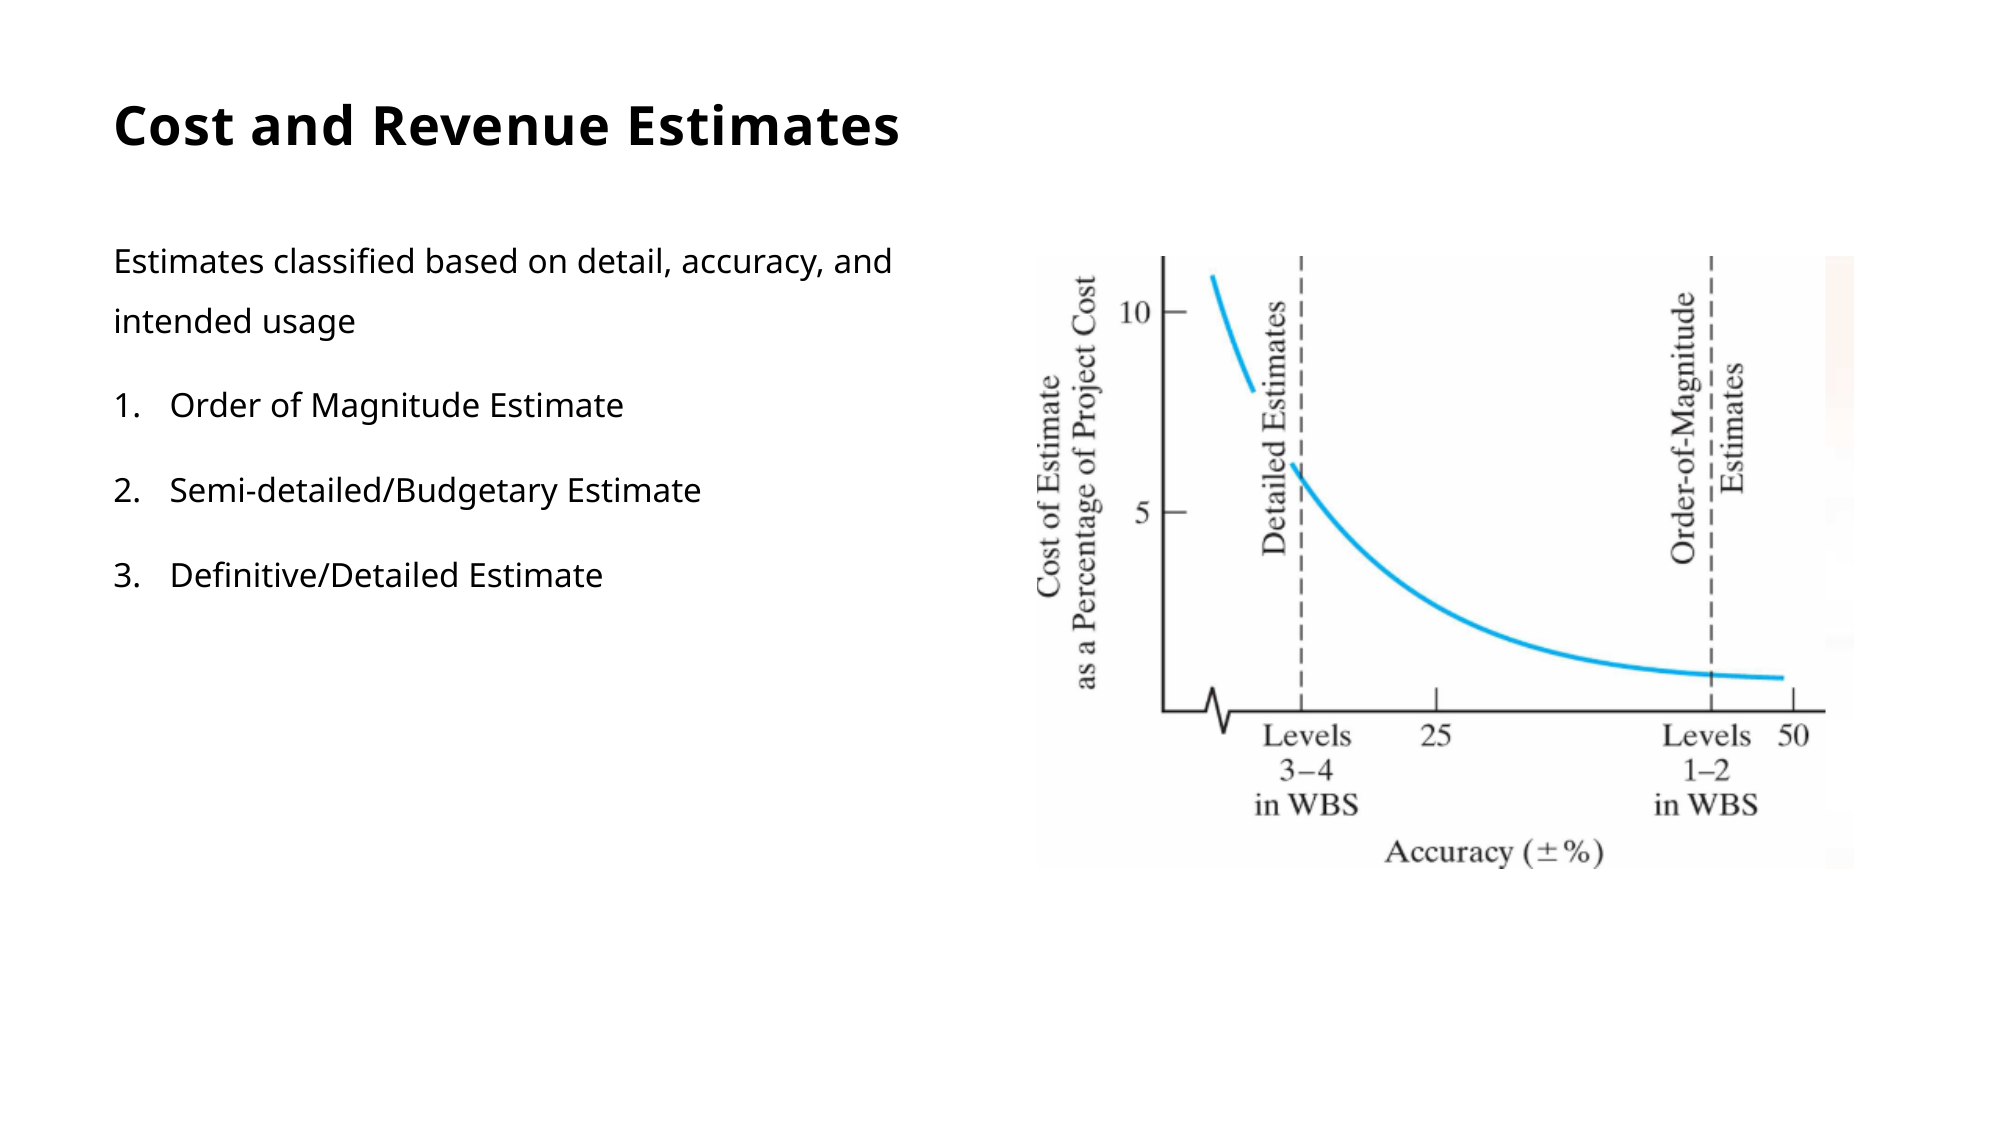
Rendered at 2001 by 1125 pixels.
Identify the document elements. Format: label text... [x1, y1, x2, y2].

list Estimates classified based on detail, accuracy, and intended usage Order of Magnitude Estimate Semi-detailed/Budgetary Estimate Definitive/Detailed Estimate [98, 212, 963, 1013]
title Cost and Revenue Estimates [98, 91, 1886, 195]
picture [1037, 256, 1854, 869]
